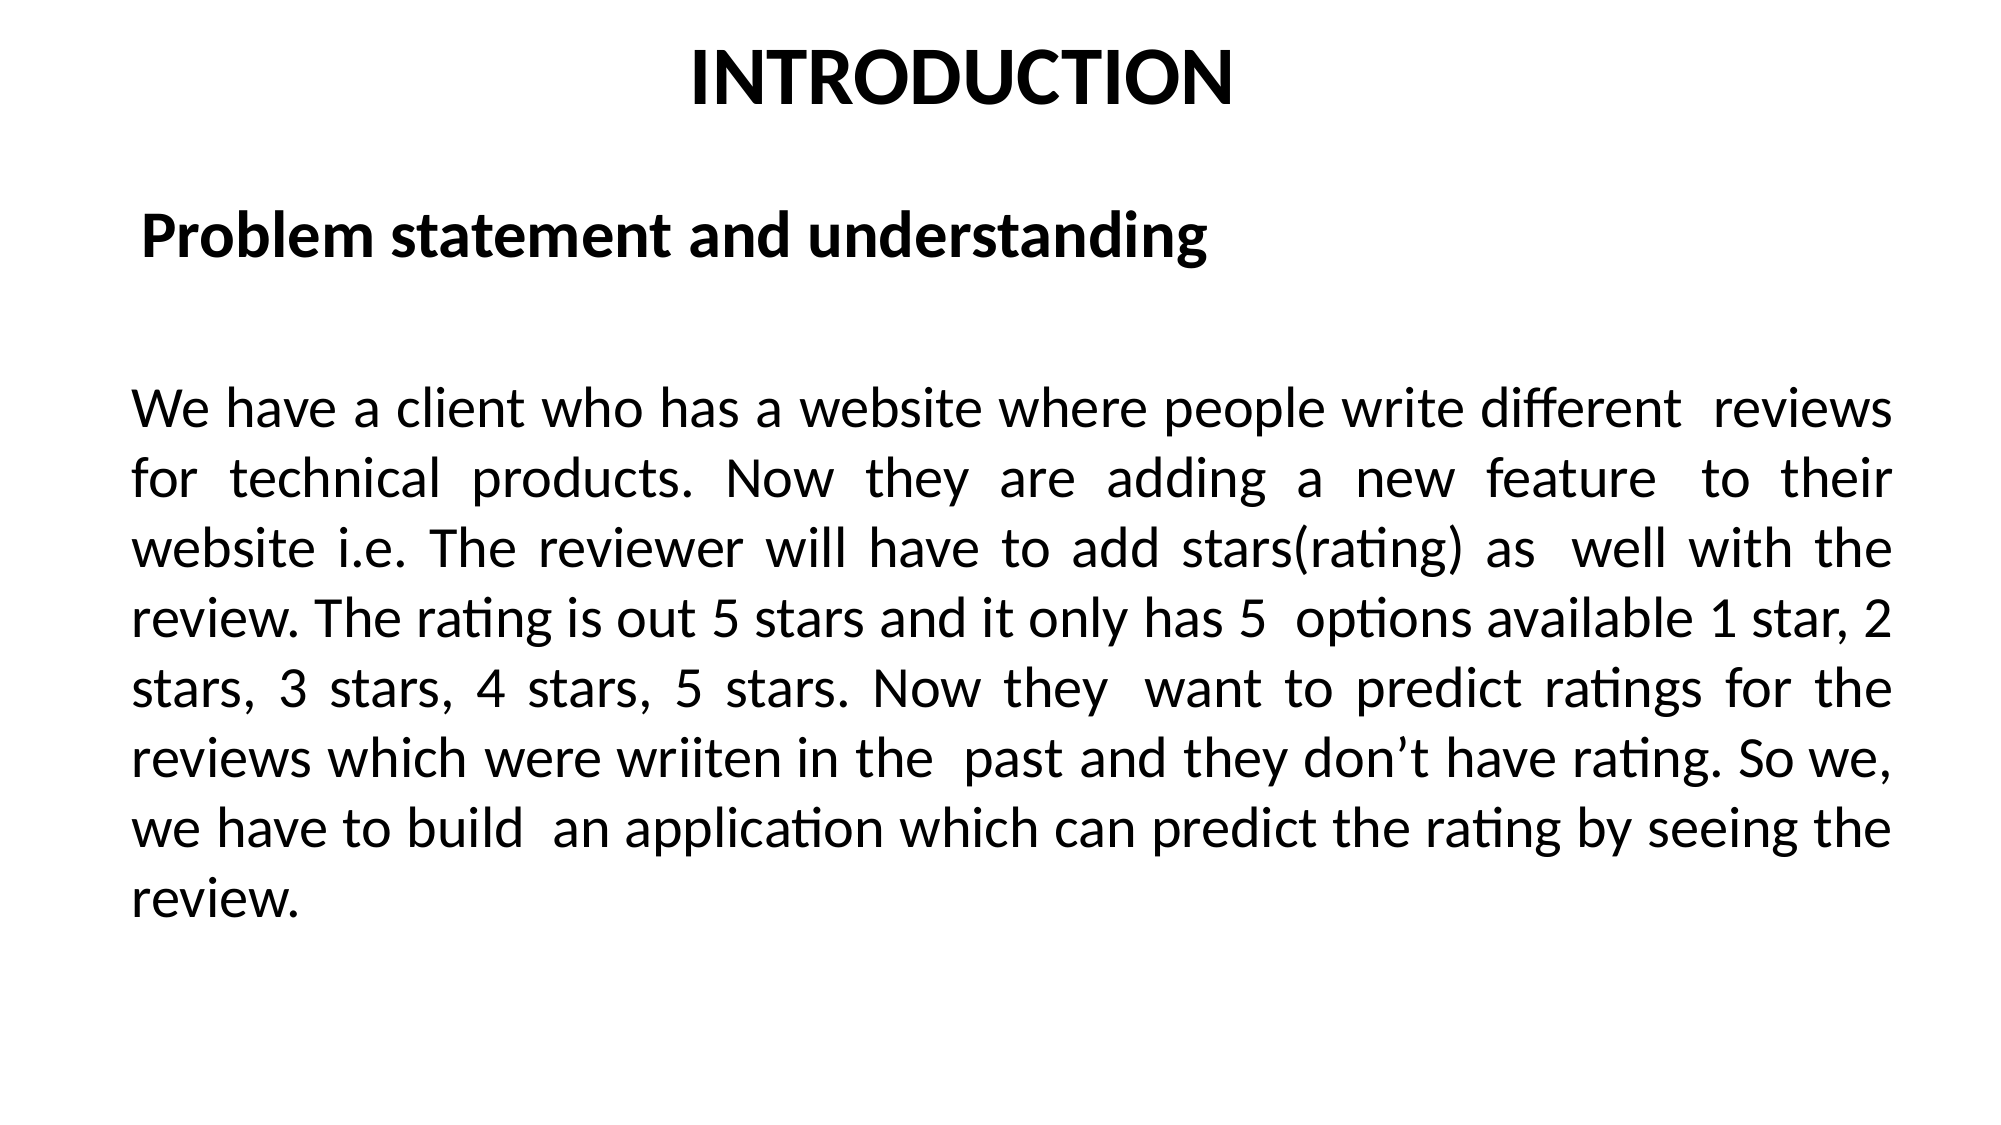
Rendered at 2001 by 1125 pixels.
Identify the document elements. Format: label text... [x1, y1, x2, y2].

text_box INTRODUCTION [646, 13, 1299, 129]
text_box We have a client who has a website where people write different reviews for technical products. Now they are adding a new feature to their website i.e. The reviewer will have to add stars(rating) as well with the review. The rating is out 5 stars and it only has 5 options available 1 star, 2 stars, 3 stars, 4 stars, 5 stars. Now they want to predict ratings for the reviews which were wriiten in the past and they don’t have rating. So we, we have to build an application which can predict the rating by seeing the review. [116, 361, 1909, 937]
text_box Problem statement and understanding [126, 183, 1399, 278]
